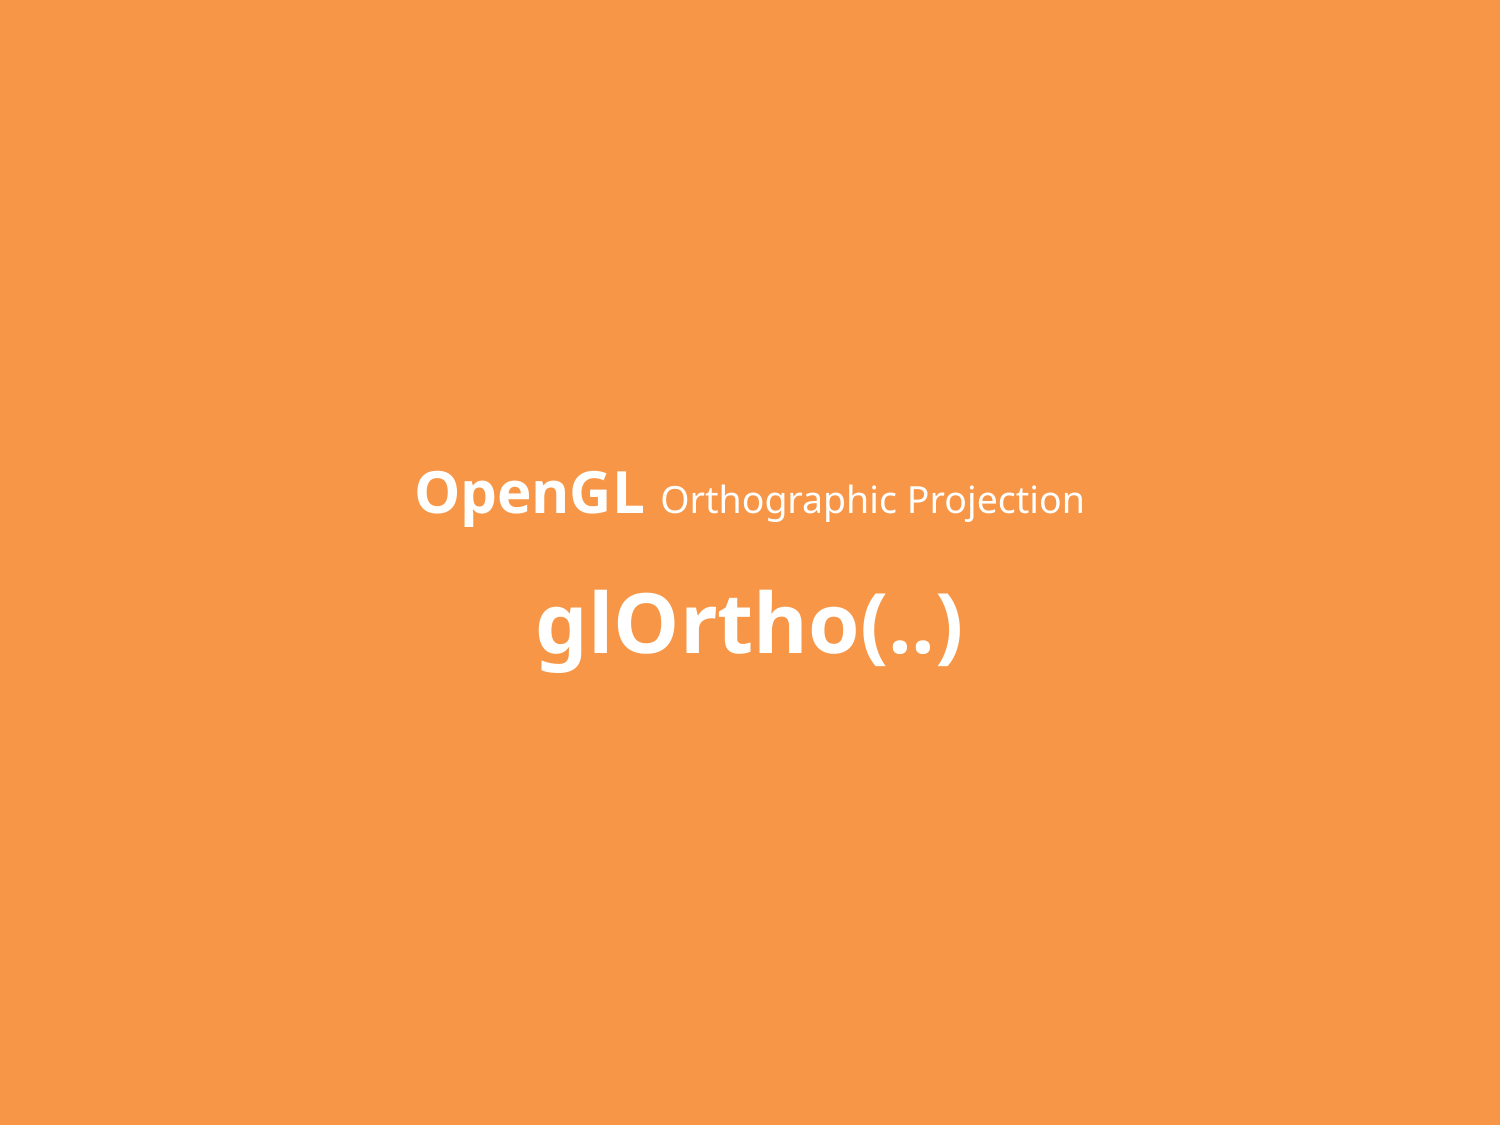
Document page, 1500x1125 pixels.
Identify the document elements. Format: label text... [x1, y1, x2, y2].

text_box OpenGL Orthographic Projection glOrtho(..) [0, 0, 1500, 1125]
